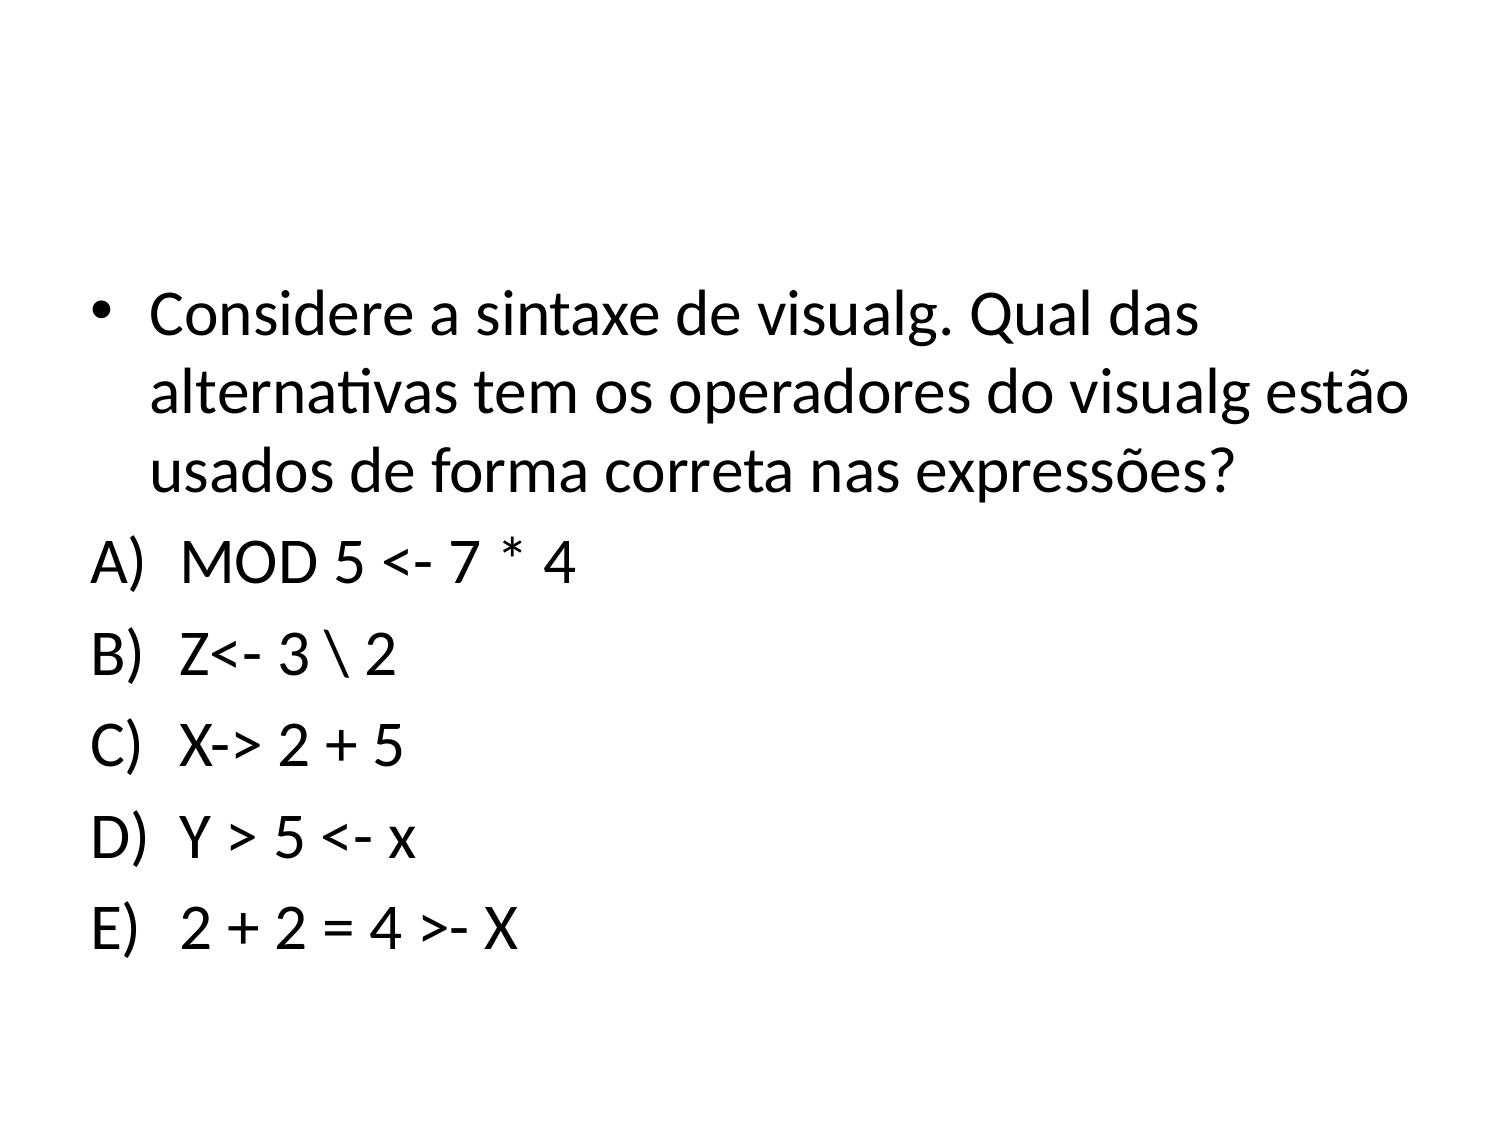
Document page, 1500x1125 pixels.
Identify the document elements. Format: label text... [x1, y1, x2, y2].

list Considere a sintaxe de visualg. Qual das alternativas tem os operadores do visualg estão usados de forma correta nas expressões? MOD 5 <- 7 * 4 Z<- 3 \ 2 X-> 2 + 5 Y > 5 <- x 2 + 2 = 4 >- X [75, 262, 1425, 1005]
